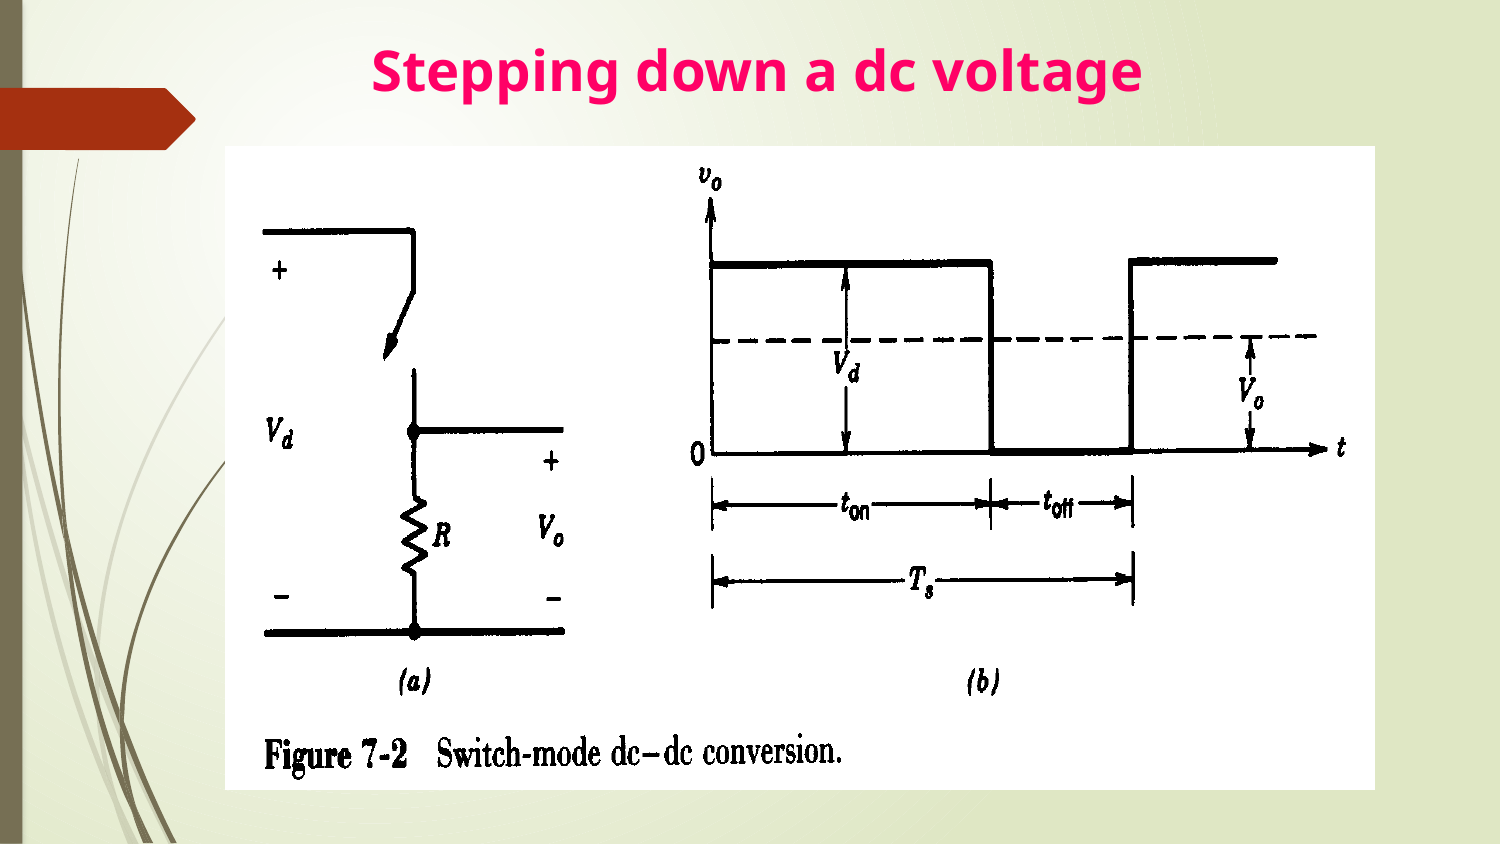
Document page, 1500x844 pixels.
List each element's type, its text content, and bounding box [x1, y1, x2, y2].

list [224, 146, 1376, 790]
title Stepping down a dc voltage [356, 28, 1313, 145]
